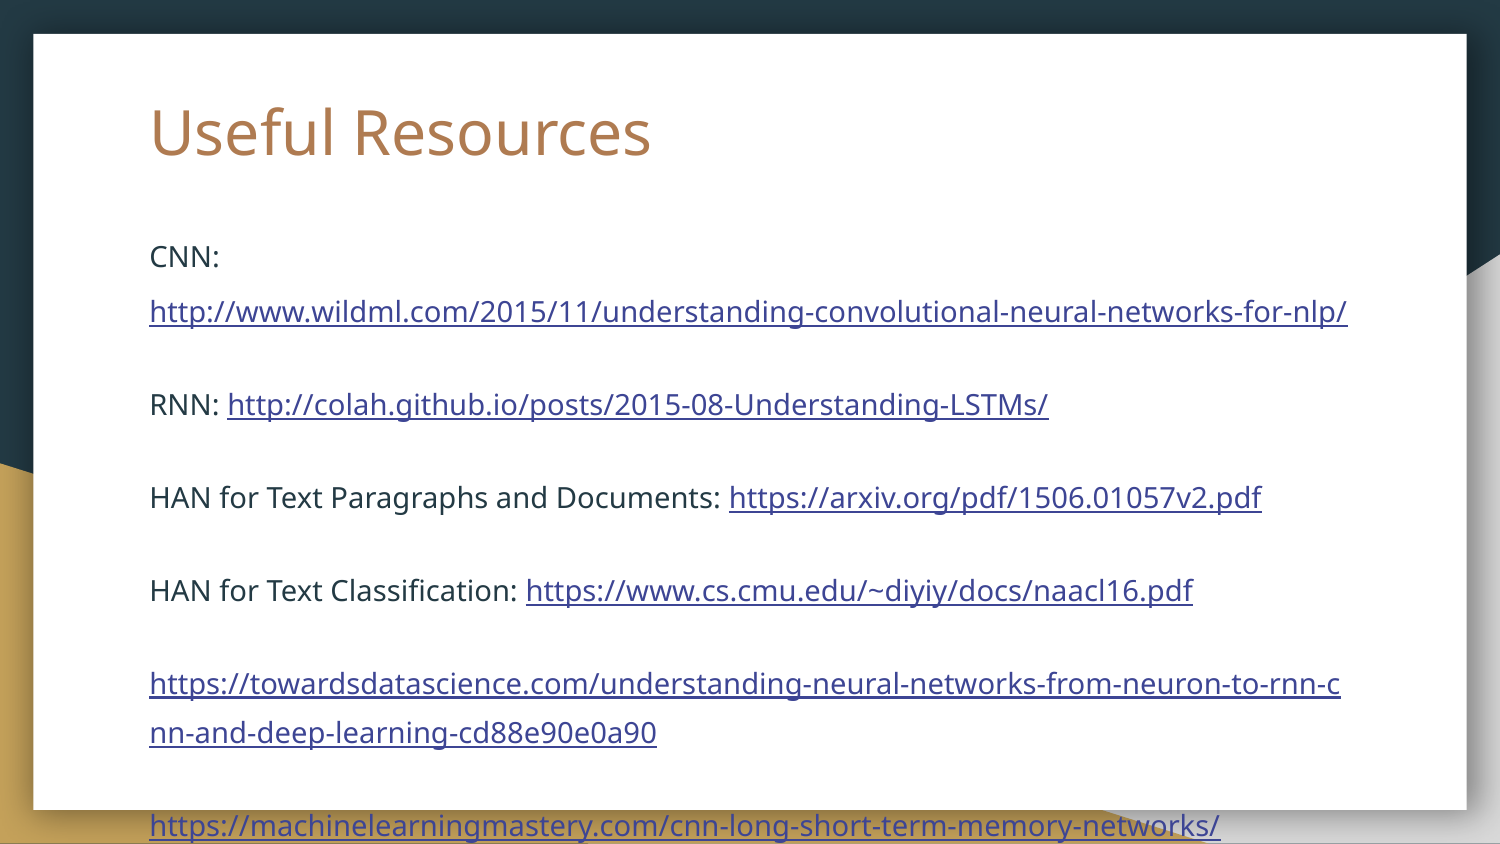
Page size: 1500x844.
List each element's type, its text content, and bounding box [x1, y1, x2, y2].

list CNN:http://www.wildml.com/2015/11/understanding-convolutional-neural-networks-for-nlp/ RNN: http://colah.github.io/posts/2015-08-Understanding-LSTMs/ HAN for Text Paragraphs and Documents: https://arxiv.org/pdf/1506.01057v2.pdf HAN for Text Classification: https://www.cs.cmu.edu/~diyiy/docs/naacl16.pdf https://towardsdatascience.com/understanding-neural-networks-from-neuron-to-rnn-cnn-and-deep-learning-cd88e90e0a90 https://machinelearningmastery.com/cnn-long-short-term-memory-networks/ [134, 206, 1366, 777]
title Useful Resources [134, 77, 1366, 173]
